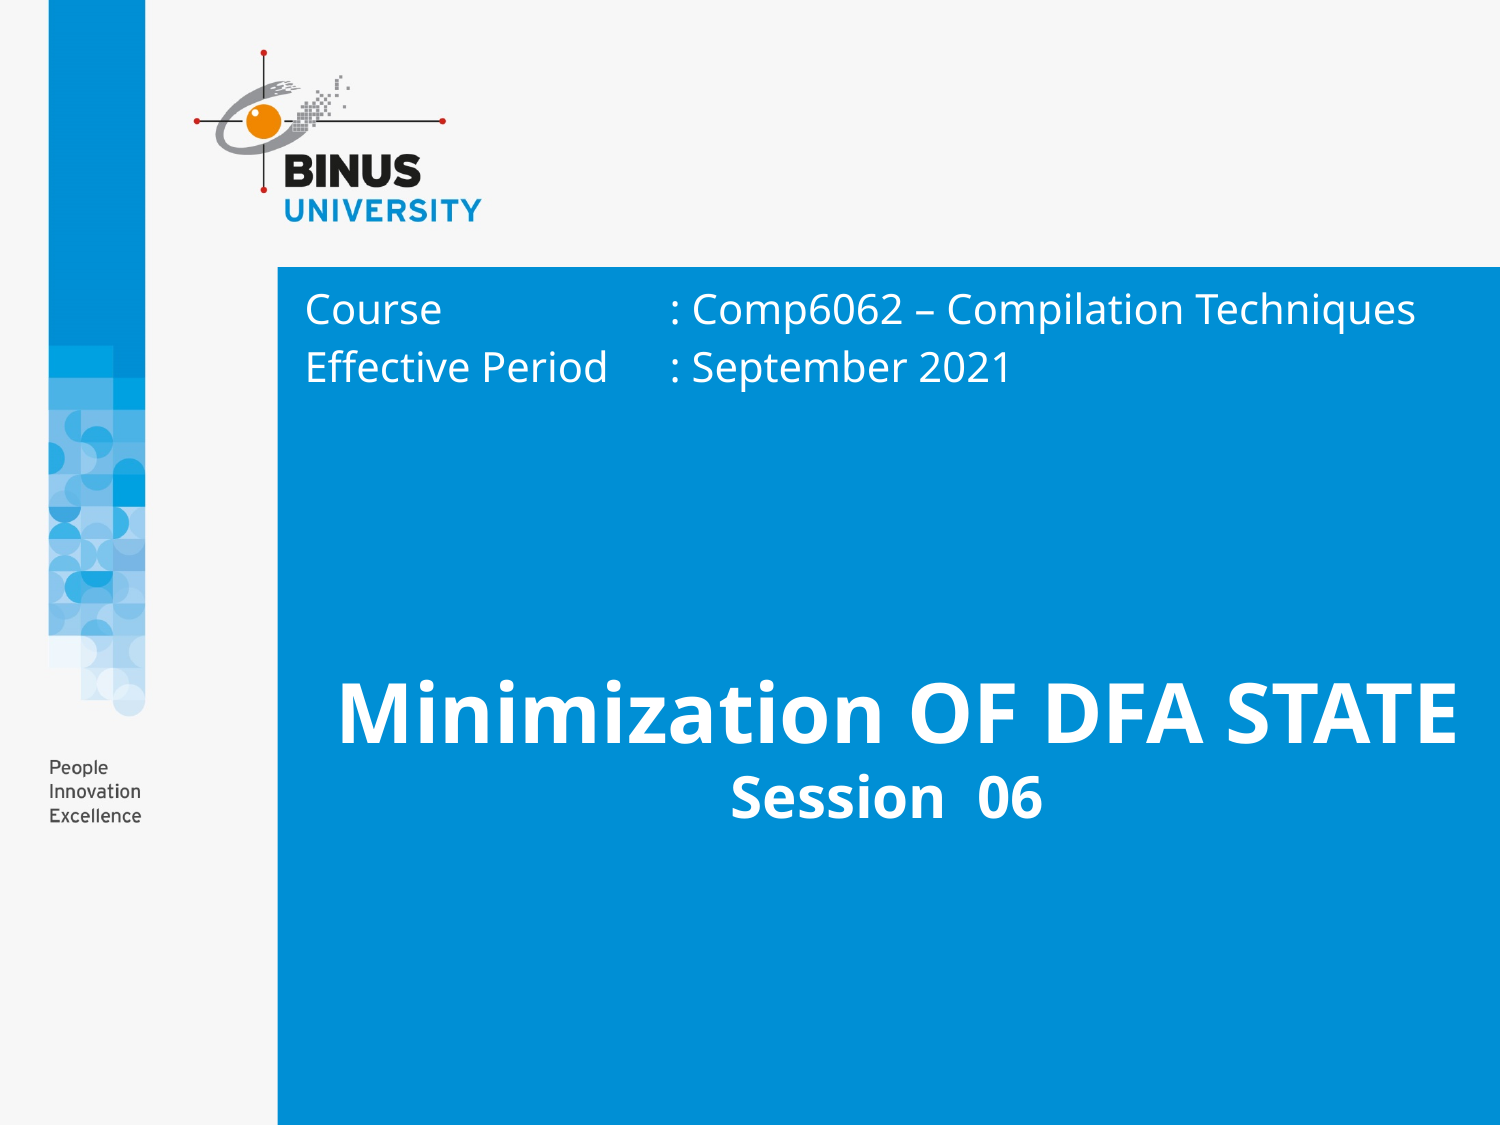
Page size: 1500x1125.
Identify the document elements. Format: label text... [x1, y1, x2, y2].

text_box Course : Comp6062 – Compilation Techniques Effective Period : September 2021 [289, 275, 1500, 429]
title Minimization OF DFA STATE Session 06 [275, 549, 1500, 942]
picture [0, 0, 1500, 845]
